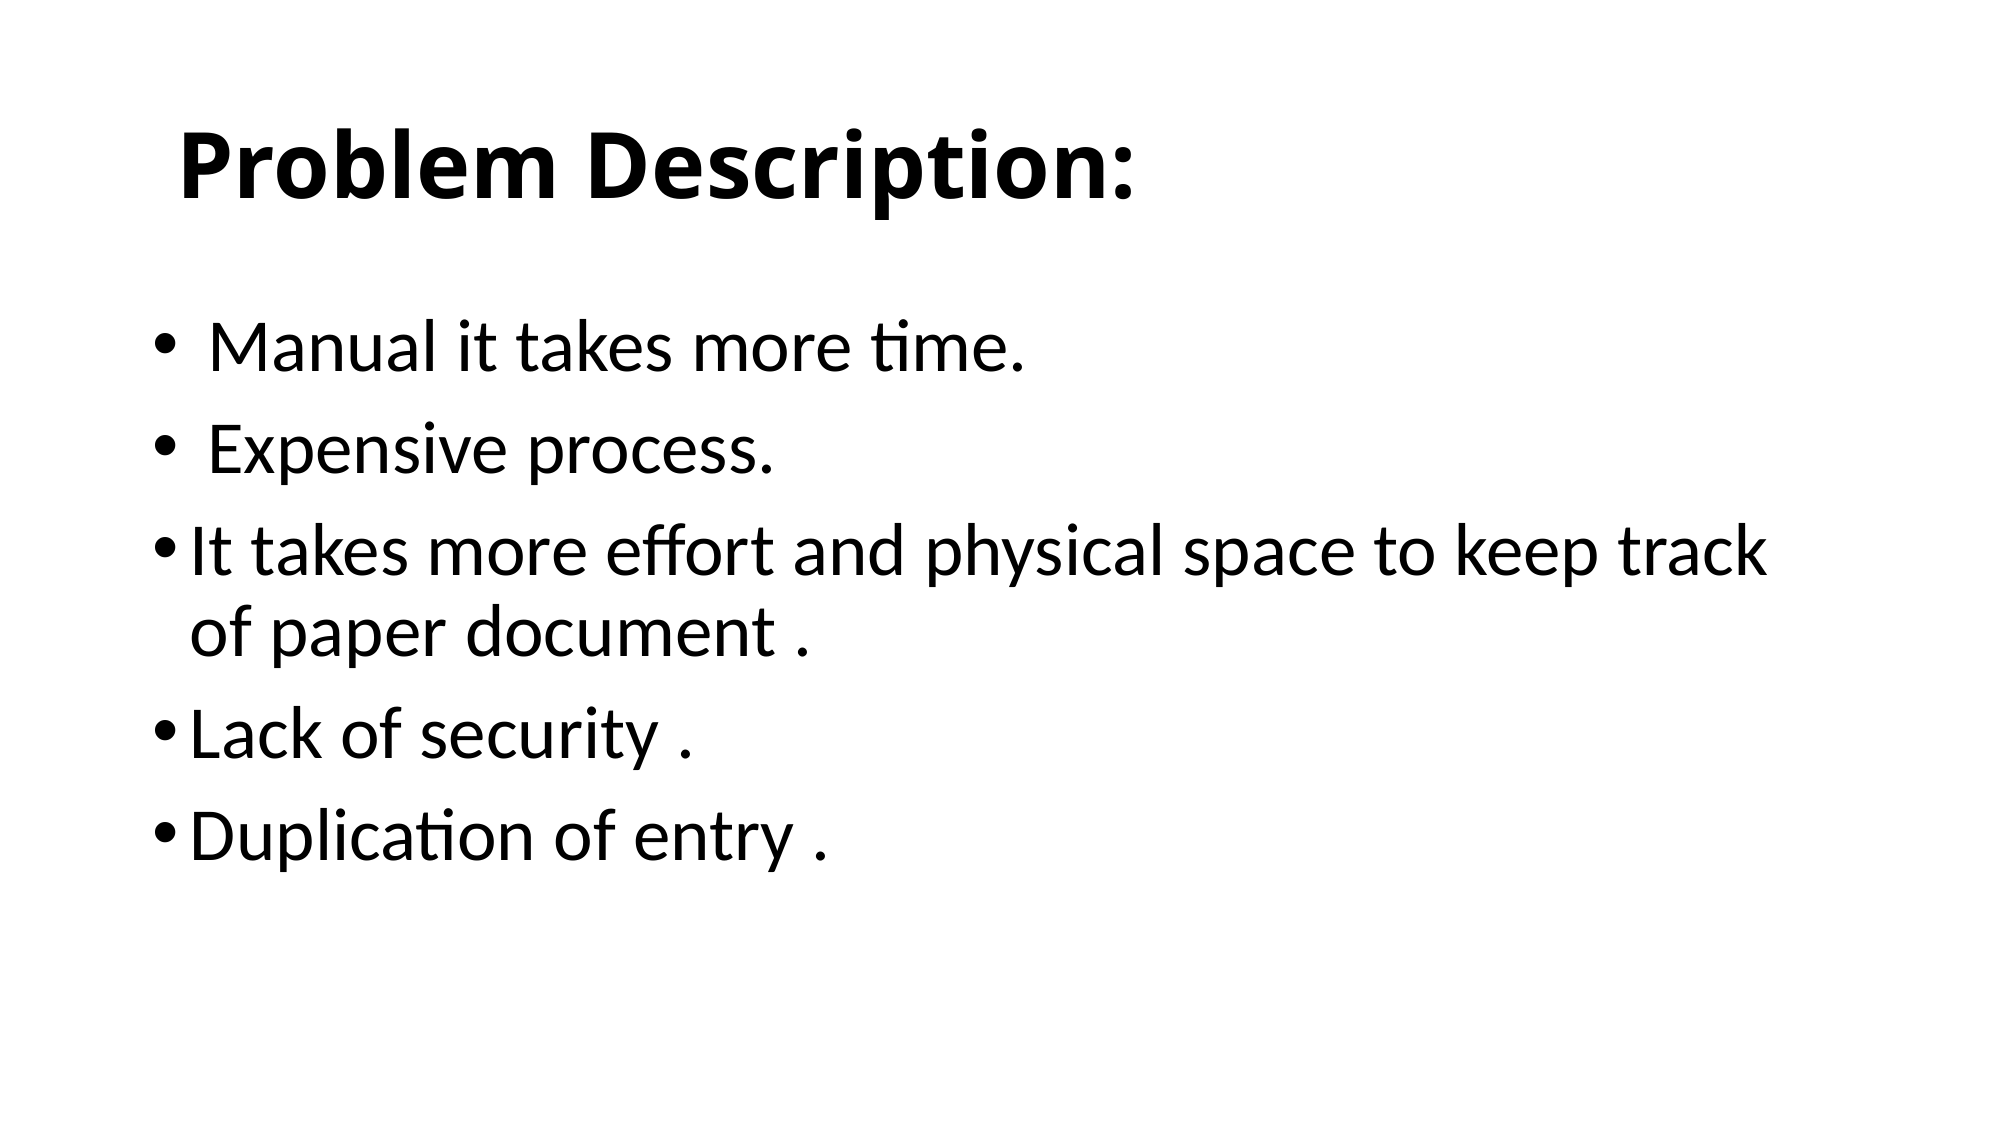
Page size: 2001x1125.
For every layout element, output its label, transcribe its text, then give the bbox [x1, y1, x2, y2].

title Problem Description: [137, 59, 1863, 278]
list Manual it takes more time. Expensive process. It takes more effort and physical space to keep track of paper document . Lack of security . Duplication of entry . [137, 299, 1863, 1062]
